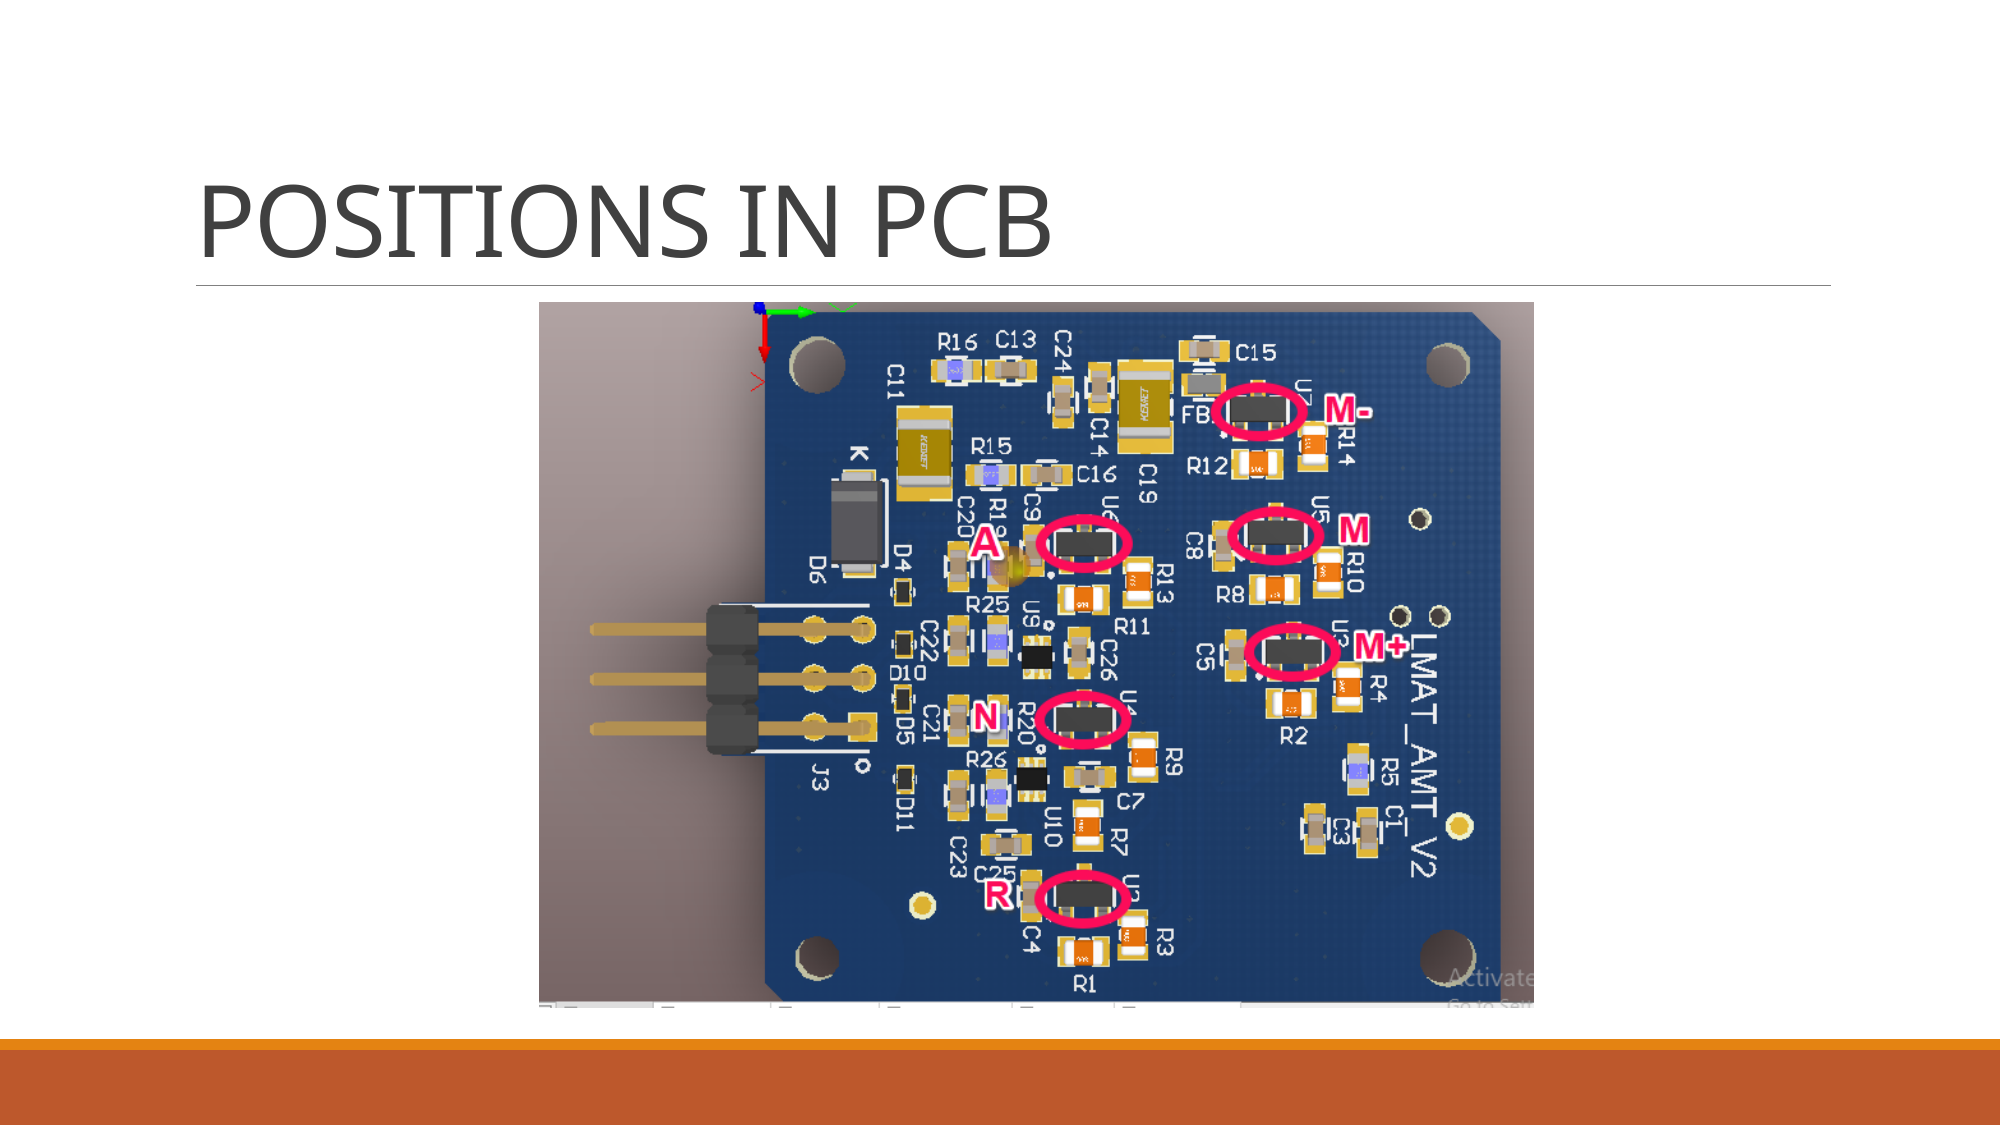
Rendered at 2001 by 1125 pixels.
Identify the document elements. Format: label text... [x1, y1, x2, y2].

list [538, 302, 1535, 1009]
title POSITIONS IN PCB [180, 47, 1830, 285]
